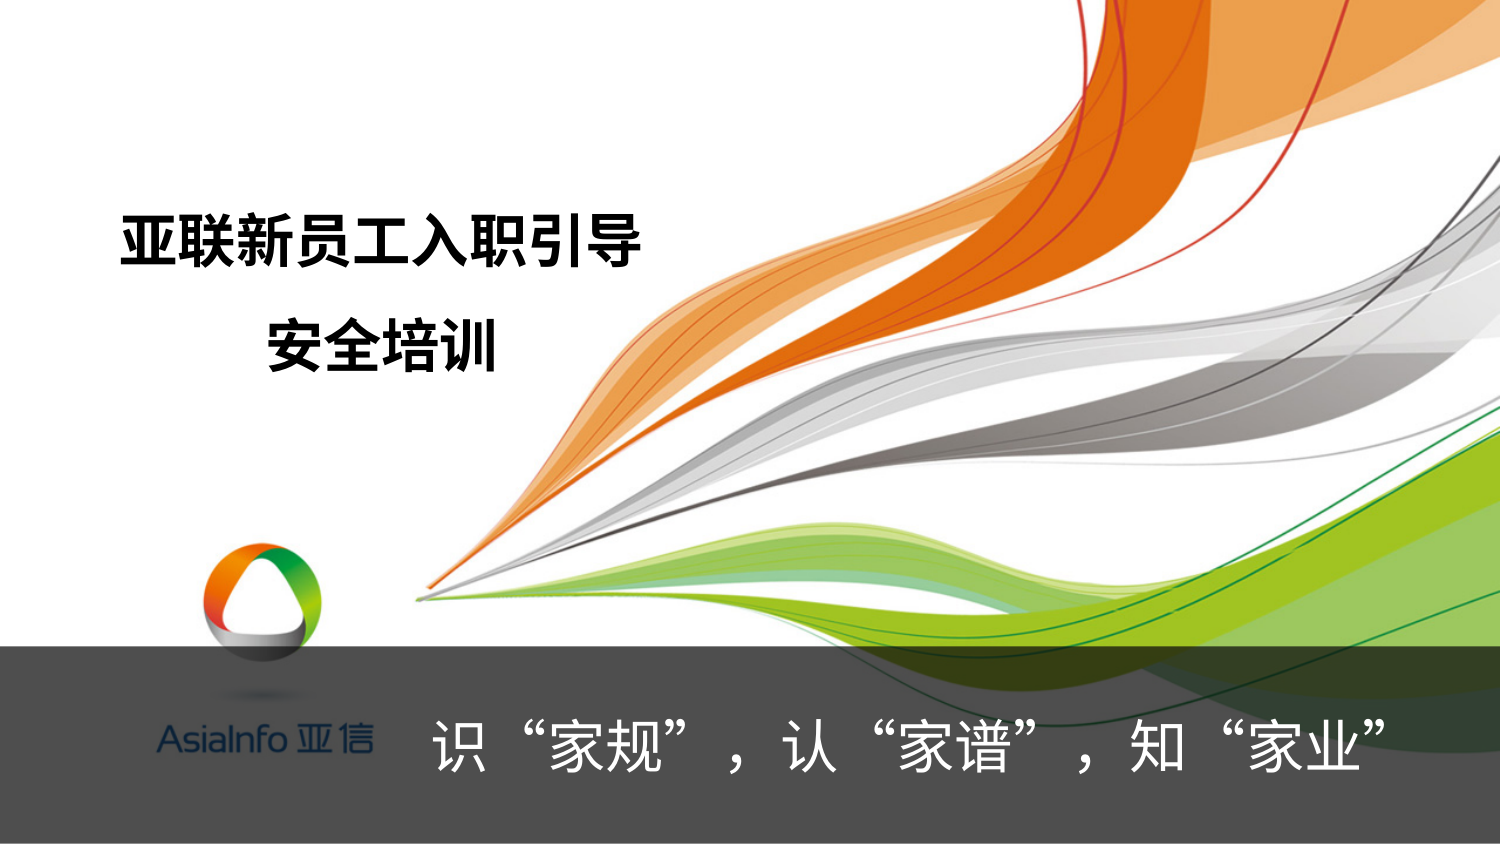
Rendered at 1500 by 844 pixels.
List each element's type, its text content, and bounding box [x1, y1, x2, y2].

text_box 识“家规”，认“家谱”，知“家业” [0, 646, 1500, 844]
text_box 亚联新员工入职引导 安全培训 [0, 161, 764, 467]
picture [0, 0, 1500, 646]
